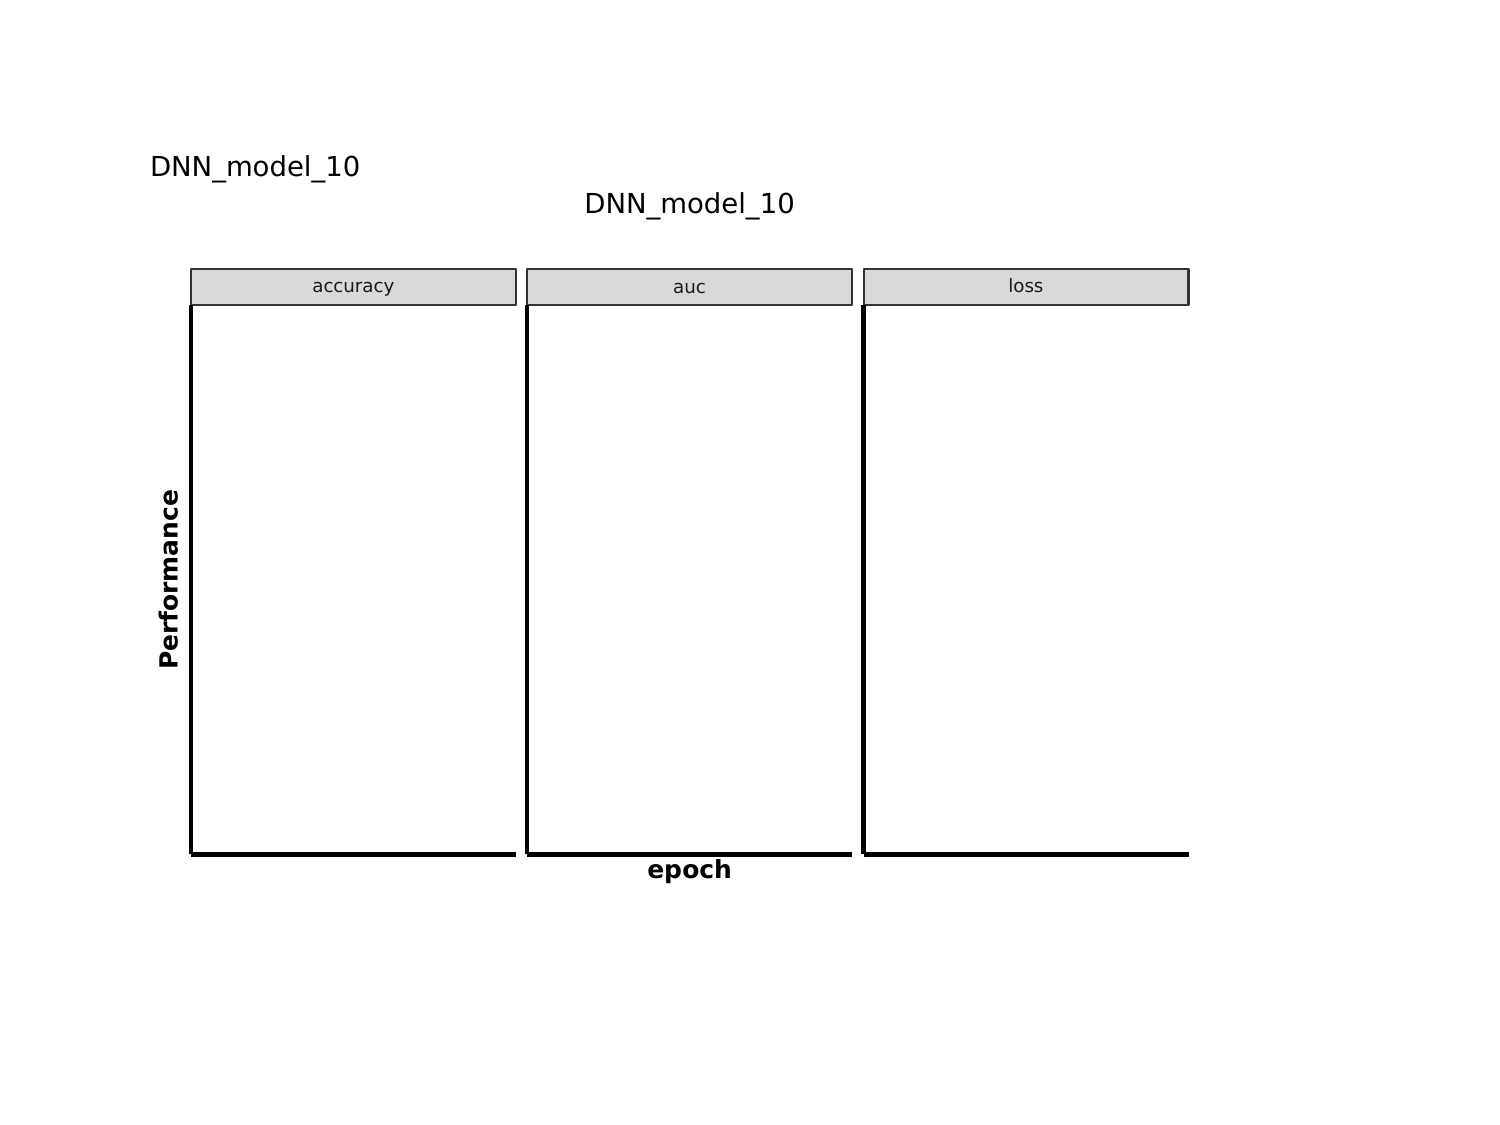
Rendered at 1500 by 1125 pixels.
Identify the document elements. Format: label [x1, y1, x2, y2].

text_box [149, 149, 1201, 901]
